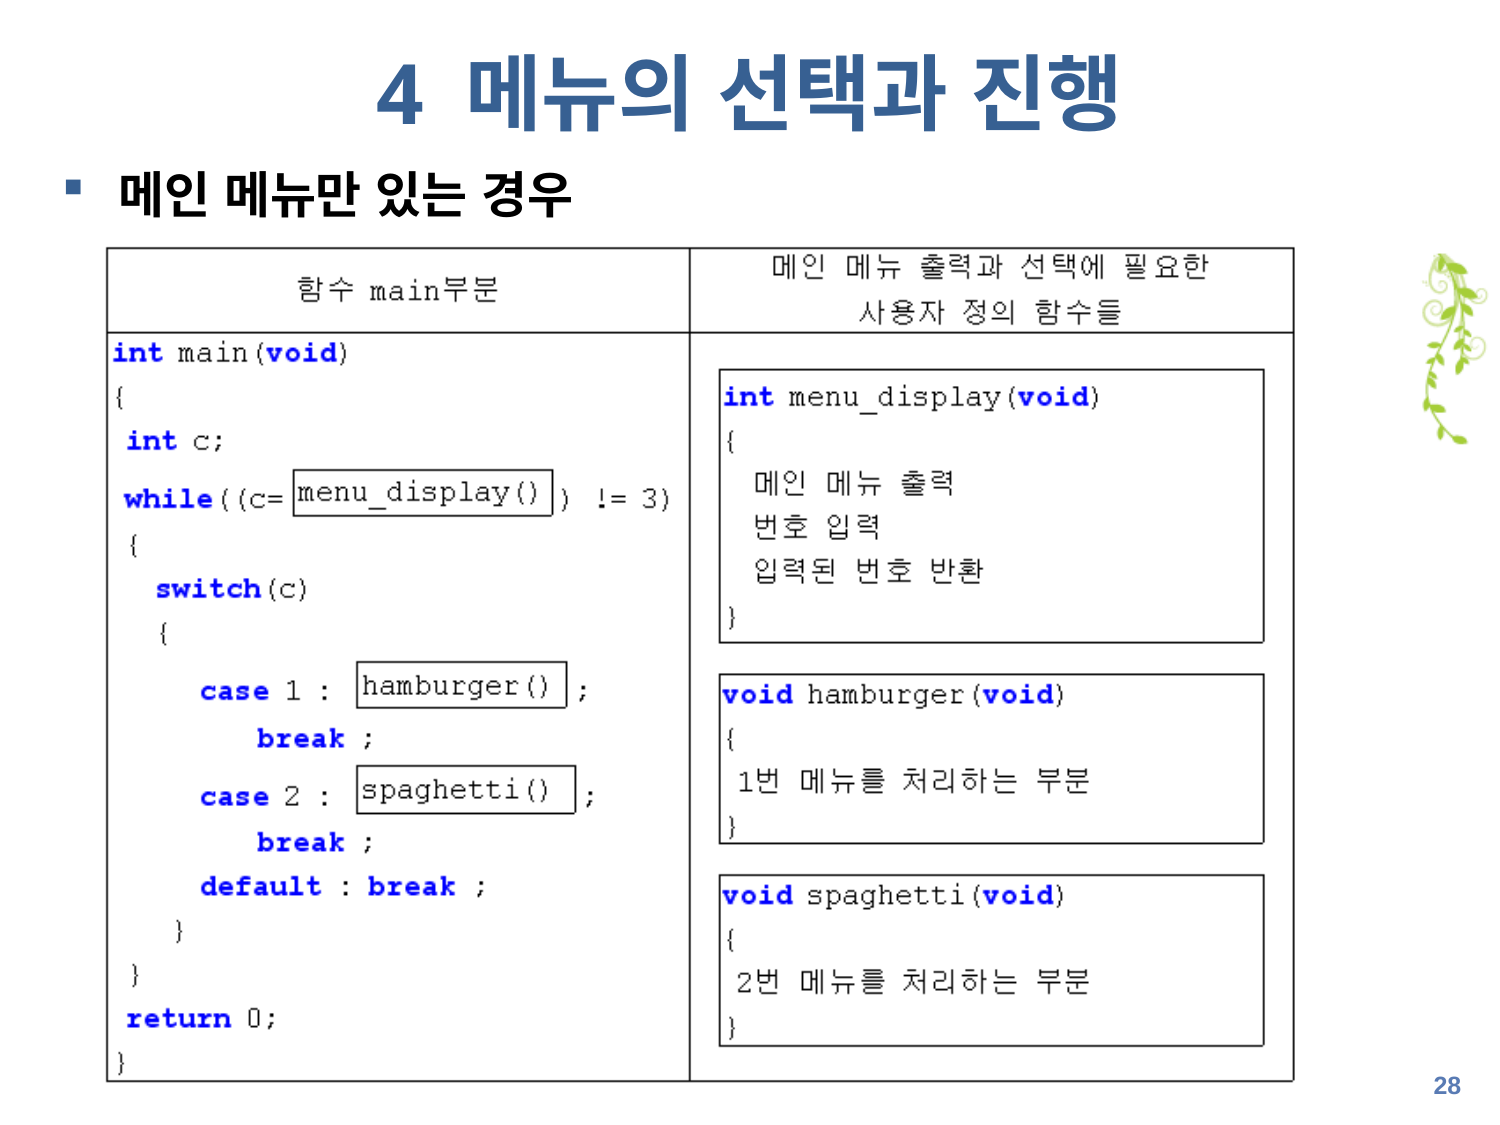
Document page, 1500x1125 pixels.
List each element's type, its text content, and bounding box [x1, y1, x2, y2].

list 메인 메뉴만 있는 경우 [46, 156, 1454, 962]
slide_number 27 [1126, 1066, 1477, 1103]
title 4 메뉴의 선택과 진행 [75, 25, 1425, 156]
picture [96, 234, 1302, 1093]
picture [1454, 246, 1500, 457]
